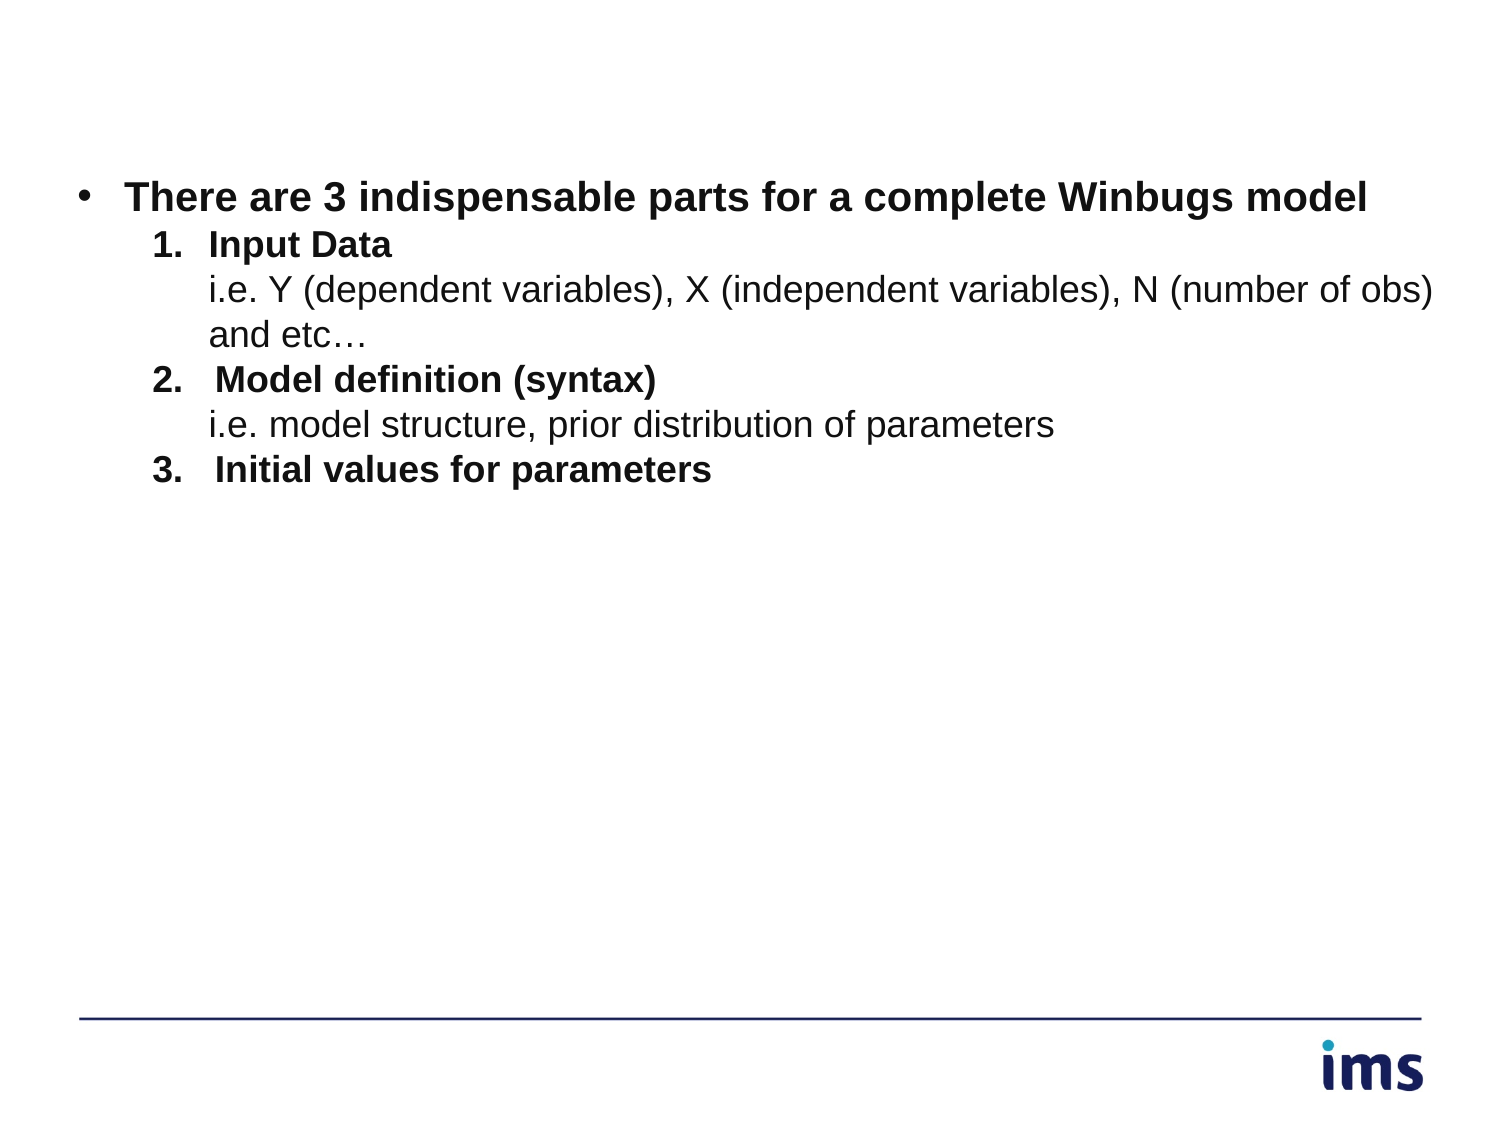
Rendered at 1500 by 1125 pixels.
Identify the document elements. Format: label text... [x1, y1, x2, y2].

picture [0, 1004, 1500, 1125]
text_box There are 3 indispensable parts for a complete Winbugs model Input Data i.e. Y (dependent variables), X (independent variables), N (number of obs) and etc… 2. Model definition (syntax) i.e. model structure, prior distribution of parameters 3. Initial values for parameters [62, 162, 1450, 498]
